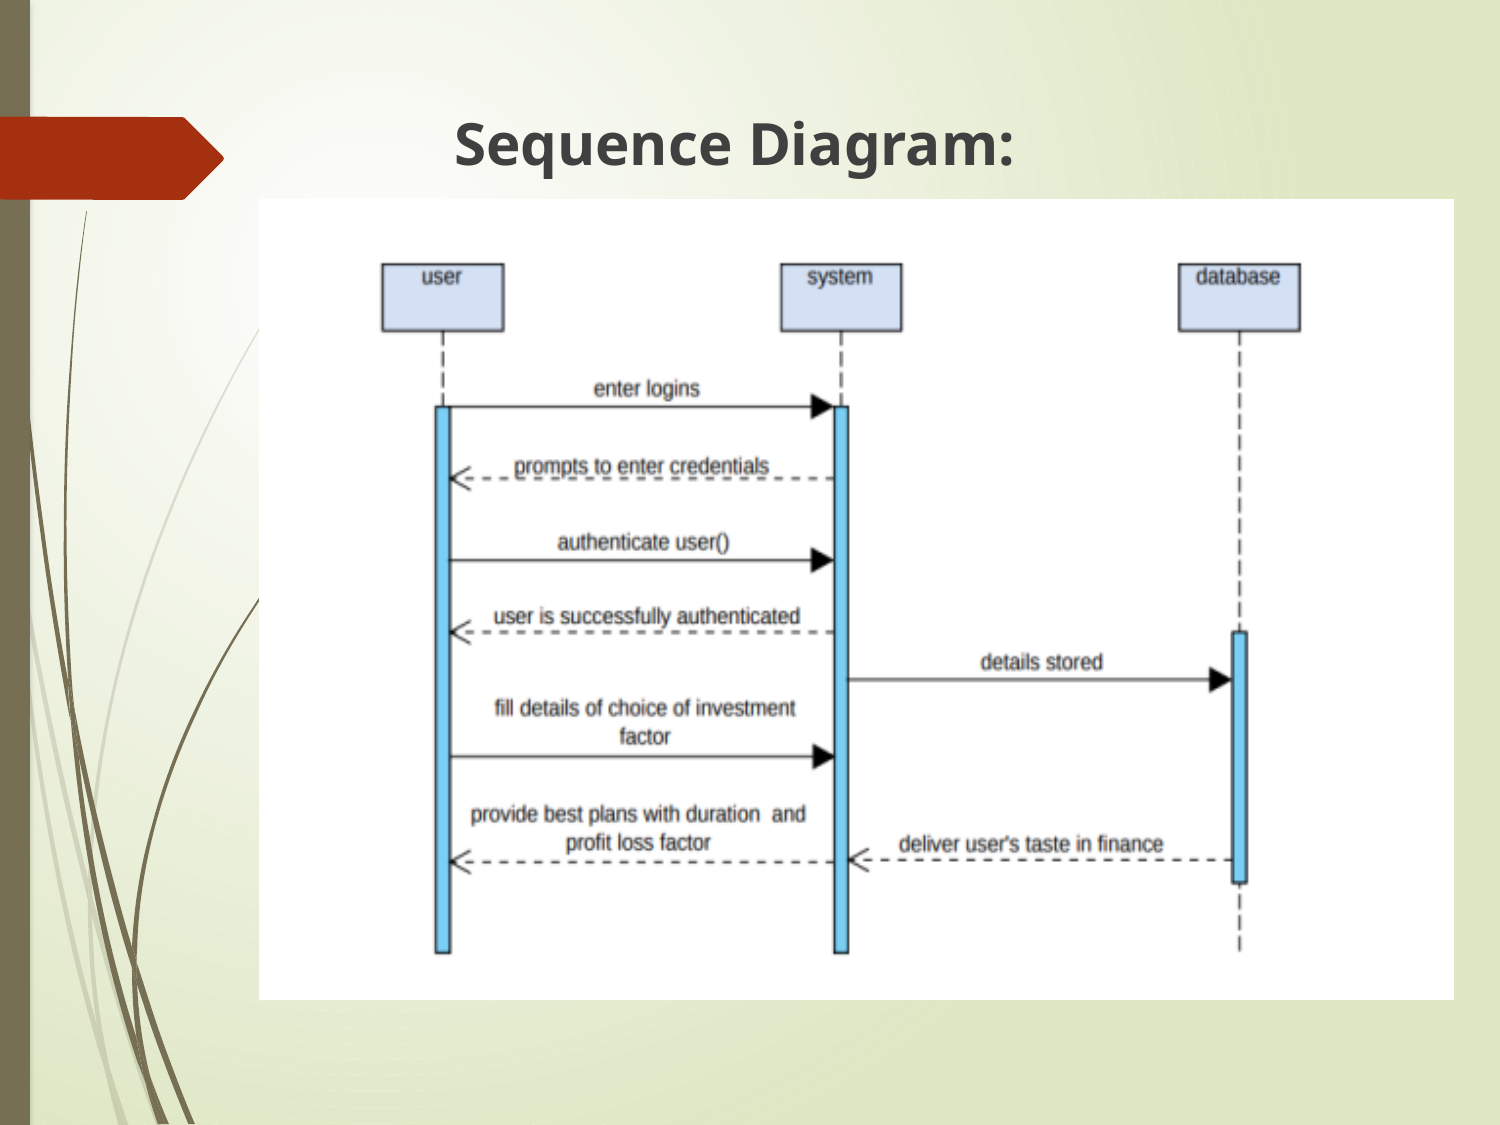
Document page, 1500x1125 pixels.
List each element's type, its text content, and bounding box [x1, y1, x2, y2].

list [258, 199, 1454, 1001]
text_box Sequence Diagram: [256, 99, 1095, 185]
